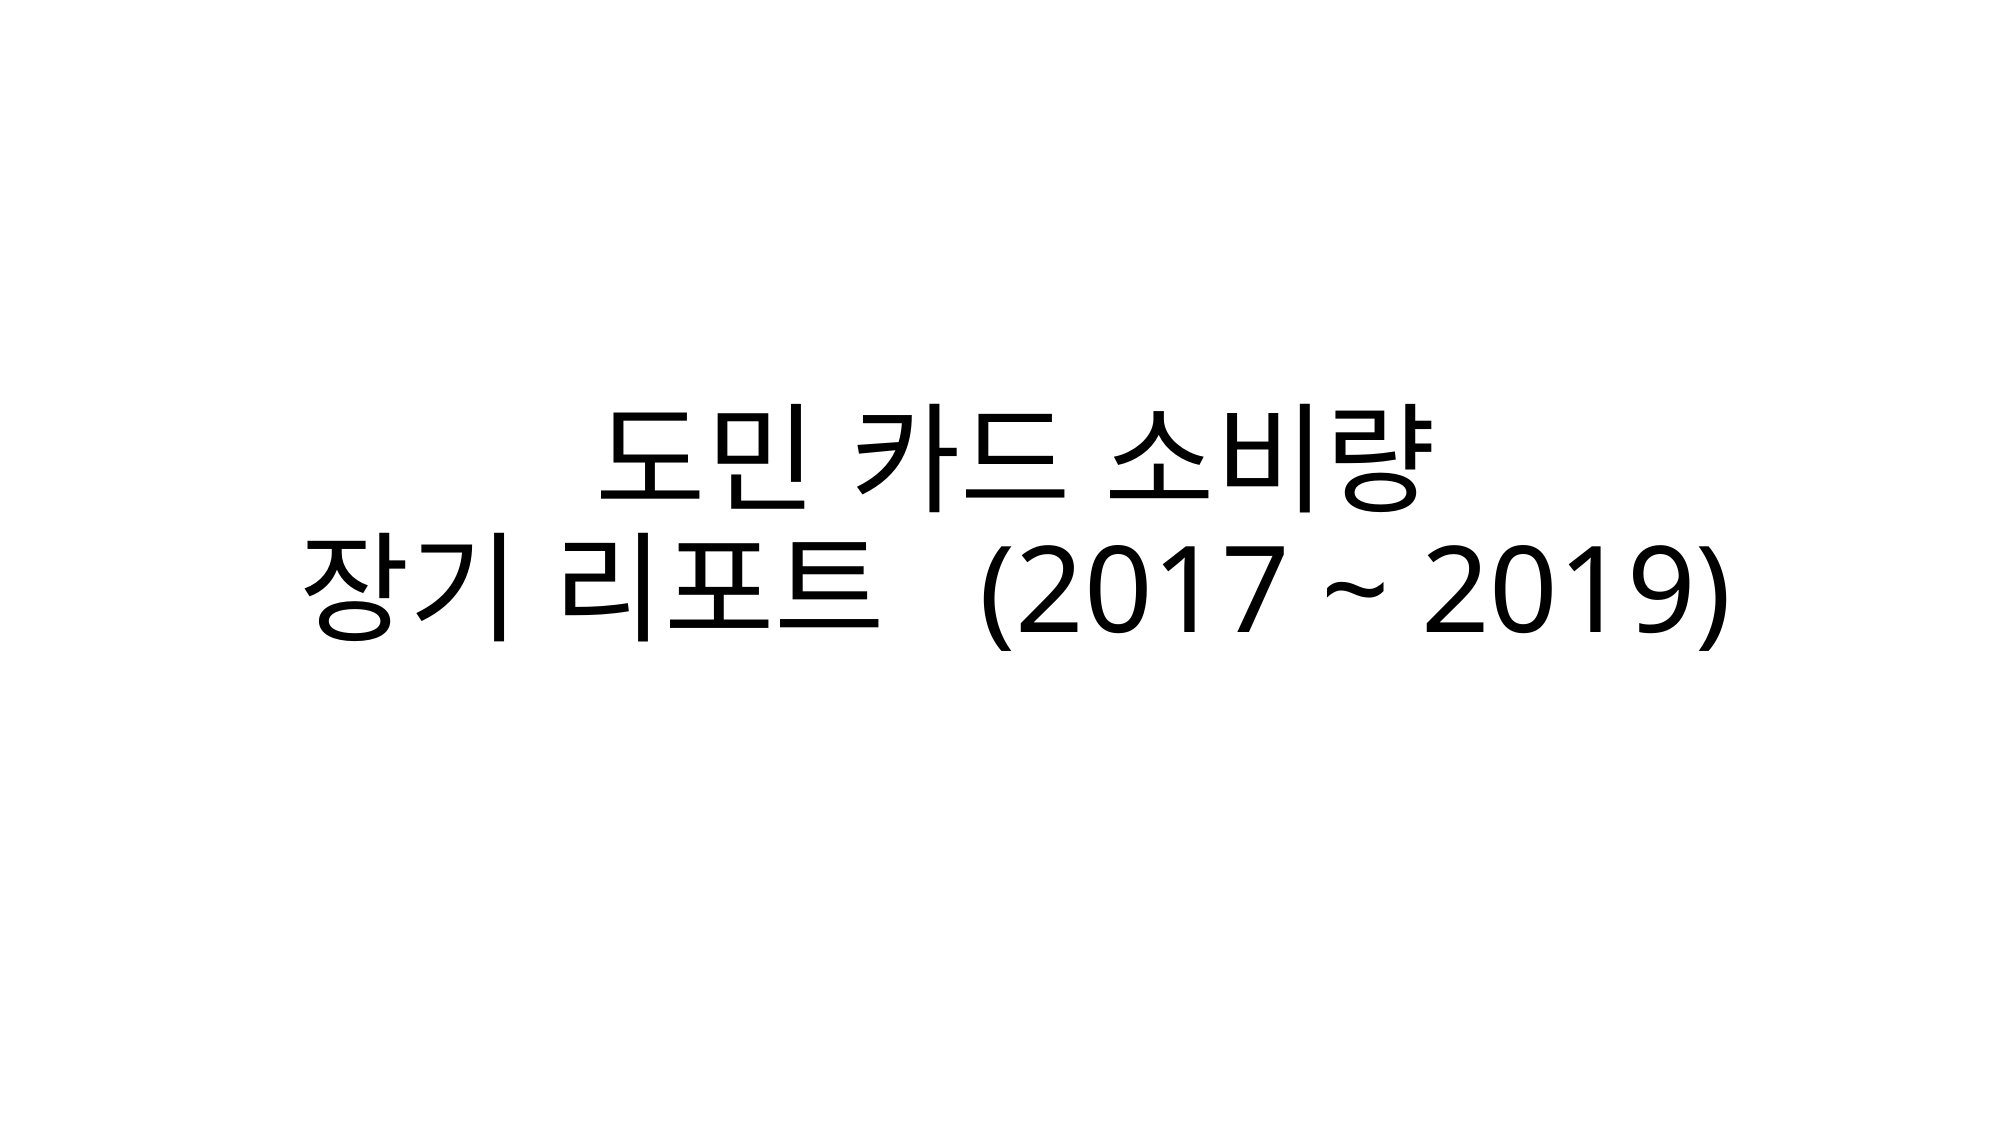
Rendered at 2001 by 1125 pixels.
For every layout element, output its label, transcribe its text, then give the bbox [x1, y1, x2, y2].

title 도민 카드 소비량 장기 리포트 (2017 ~ 2019) [266, 274, 1766, 667]
